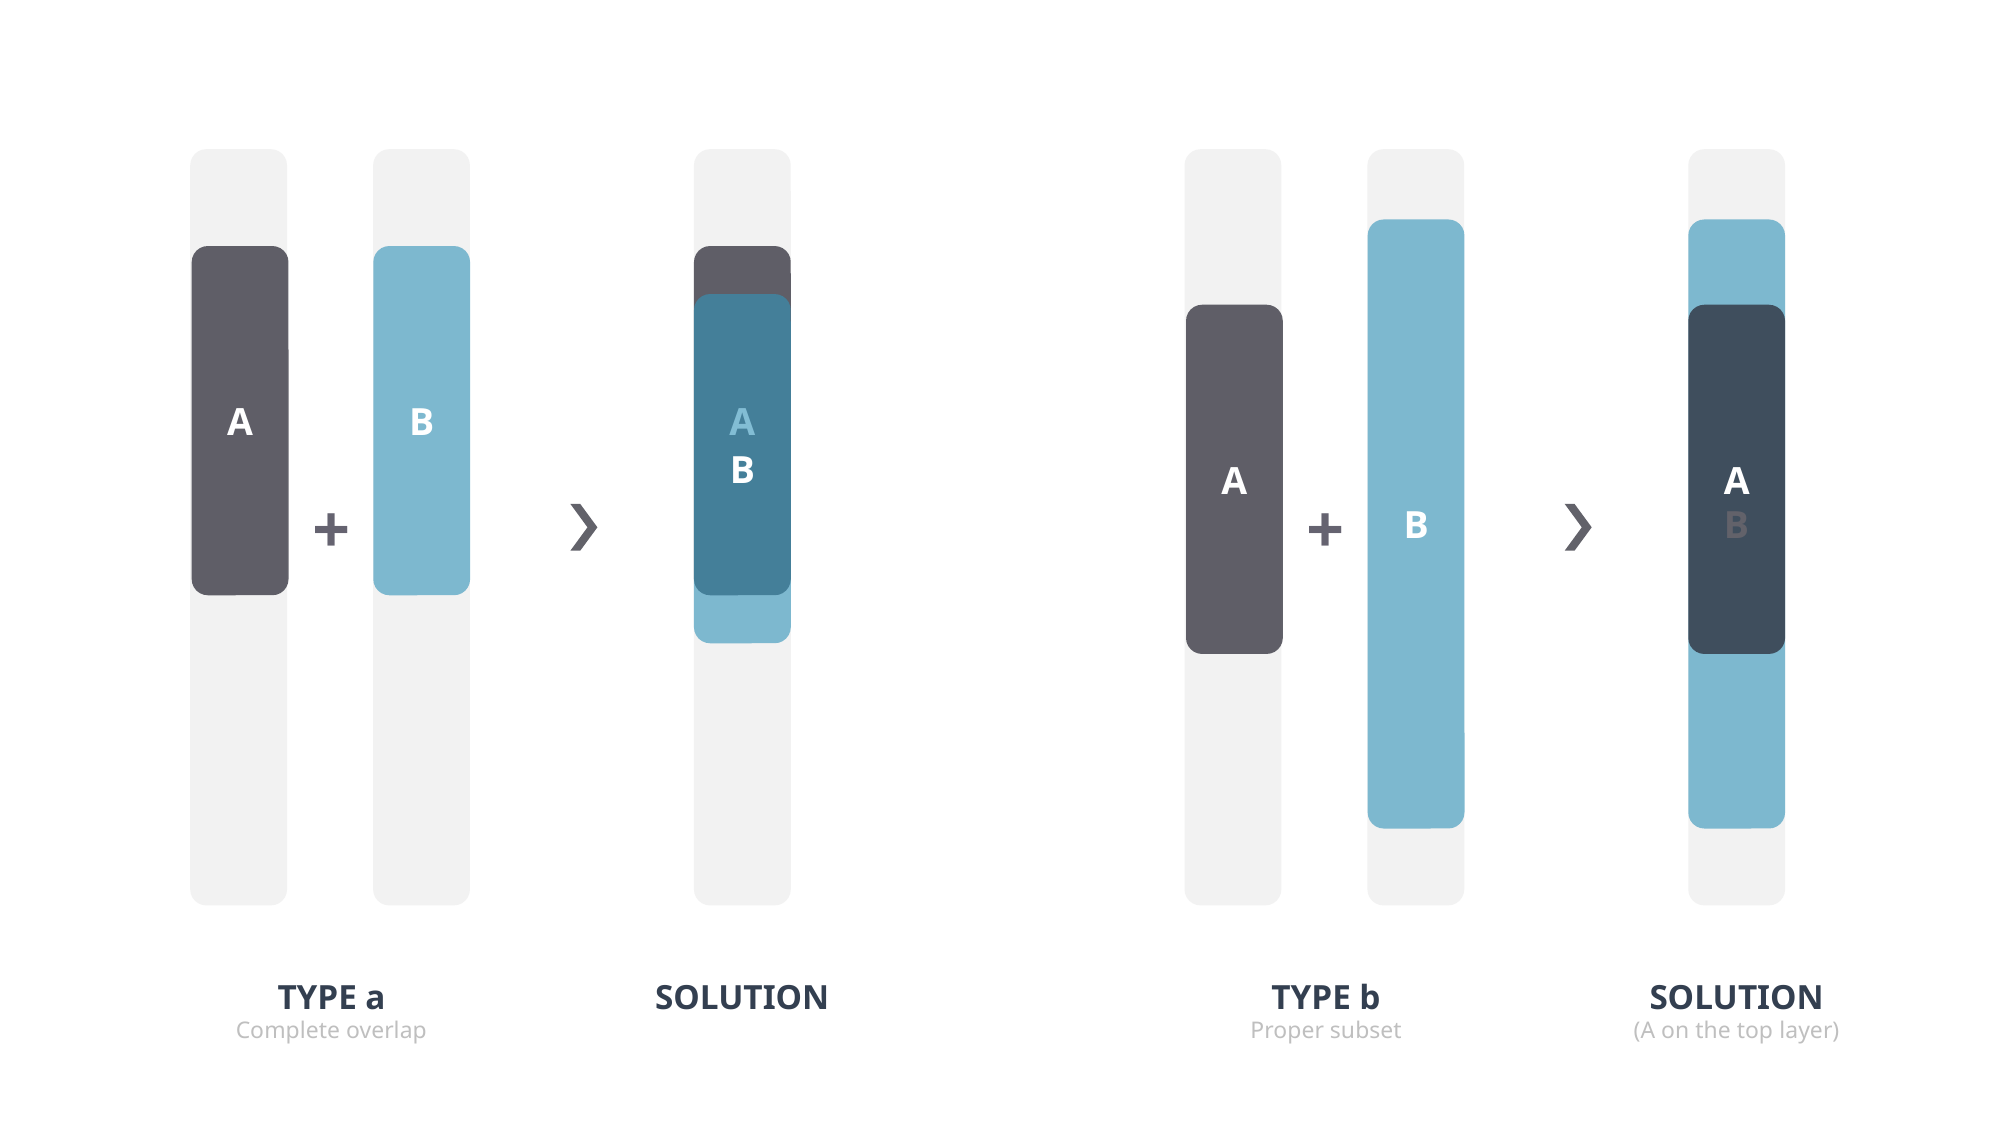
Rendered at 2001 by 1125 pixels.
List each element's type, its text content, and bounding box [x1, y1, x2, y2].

text_box [189, 148, 289, 907]
text_box TYPE b Proper subset [1235, 968, 1417, 1051]
text_box + [1291, 479, 1360, 575]
text_box [372, 148, 471, 257]
text_box [372, 585, 471, 907]
text_box A [190, 244, 290, 597]
text_box [1687, 814, 1787, 907]
text_box A [692, 244, 792, 309]
text_box A [1184, 303, 1284, 656]
text_box SOLUTION (A on the top layer) [1618, 968, 1855, 1051]
text_box [1183, 148, 1283, 907]
text_box [1366, 816, 1466, 907]
text_box SOLUTION [640, 968, 845, 1024]
text_box B [692, 293, 792, 645]
text_box B [372, 244, 472, 597]
text_box [1562, 502, 1593, 552]
text_box B [1687, 218, 1787, 320]
text_box B [1687, 639, 1787, 830]
text_box [692, 628, 792, 907]
text_box [568, 502, 599, 552]
text_box + [297, 479, 366, 575]
text_box TYPE a Complete overlap [221, 968, 443, 1051]
text_box B [1366, 218, 1466, 830]
text_box [1366, 148, 1466, 232]
text_box [692, 148, 792, 261]
text_box A [1687, 303, 1787, 656]
text_box [1687, 148, 1787, 234]
